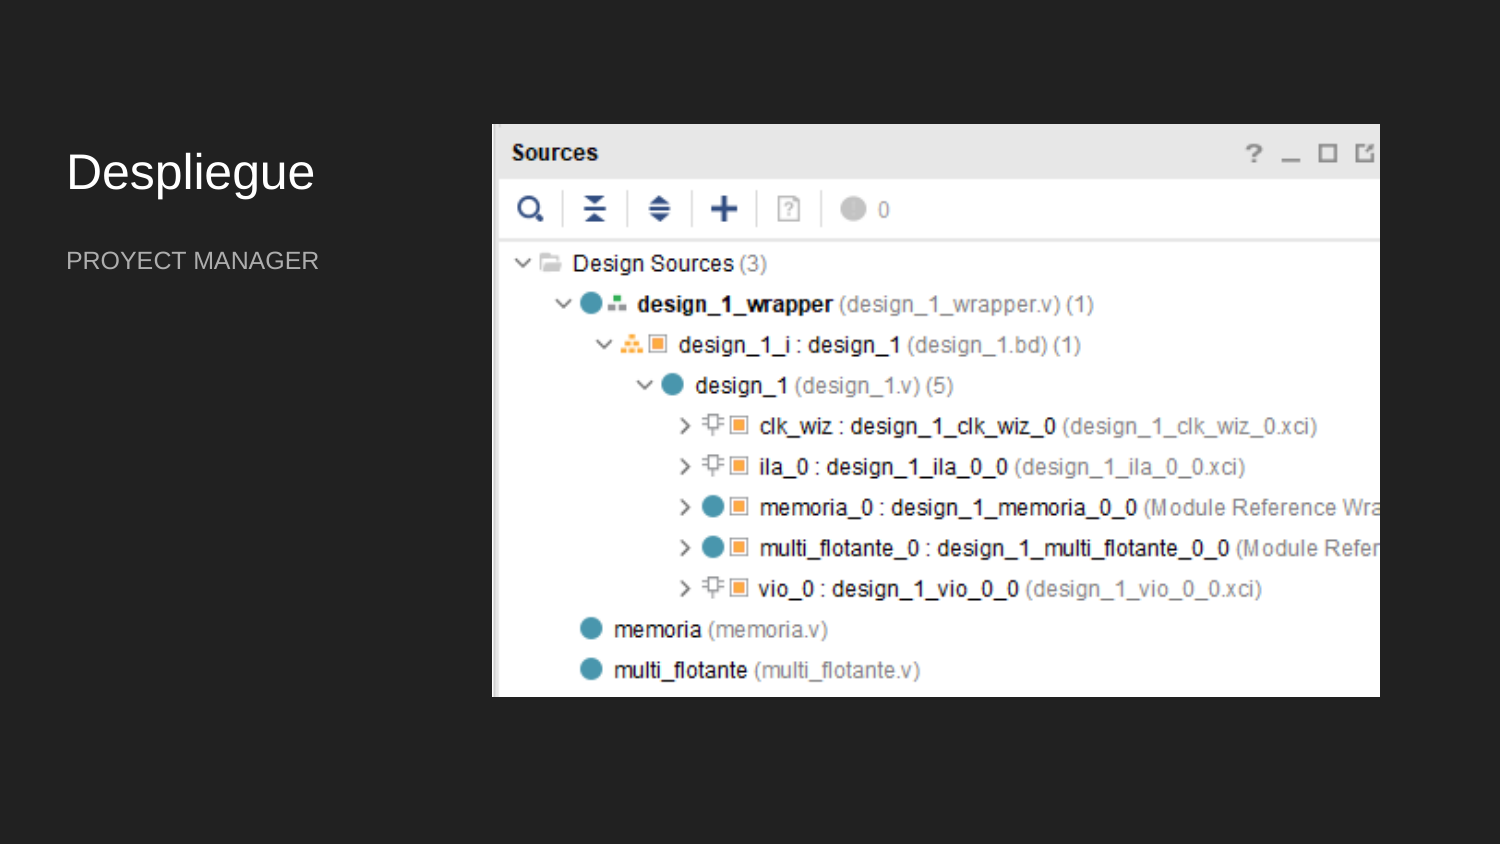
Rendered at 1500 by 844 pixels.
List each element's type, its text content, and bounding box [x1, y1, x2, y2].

list PROYECT MANAGER [51, 227, 512, 750]
picture [491, 124, 1381, 698]
title Despliegue [51, 91, 512, 216]
